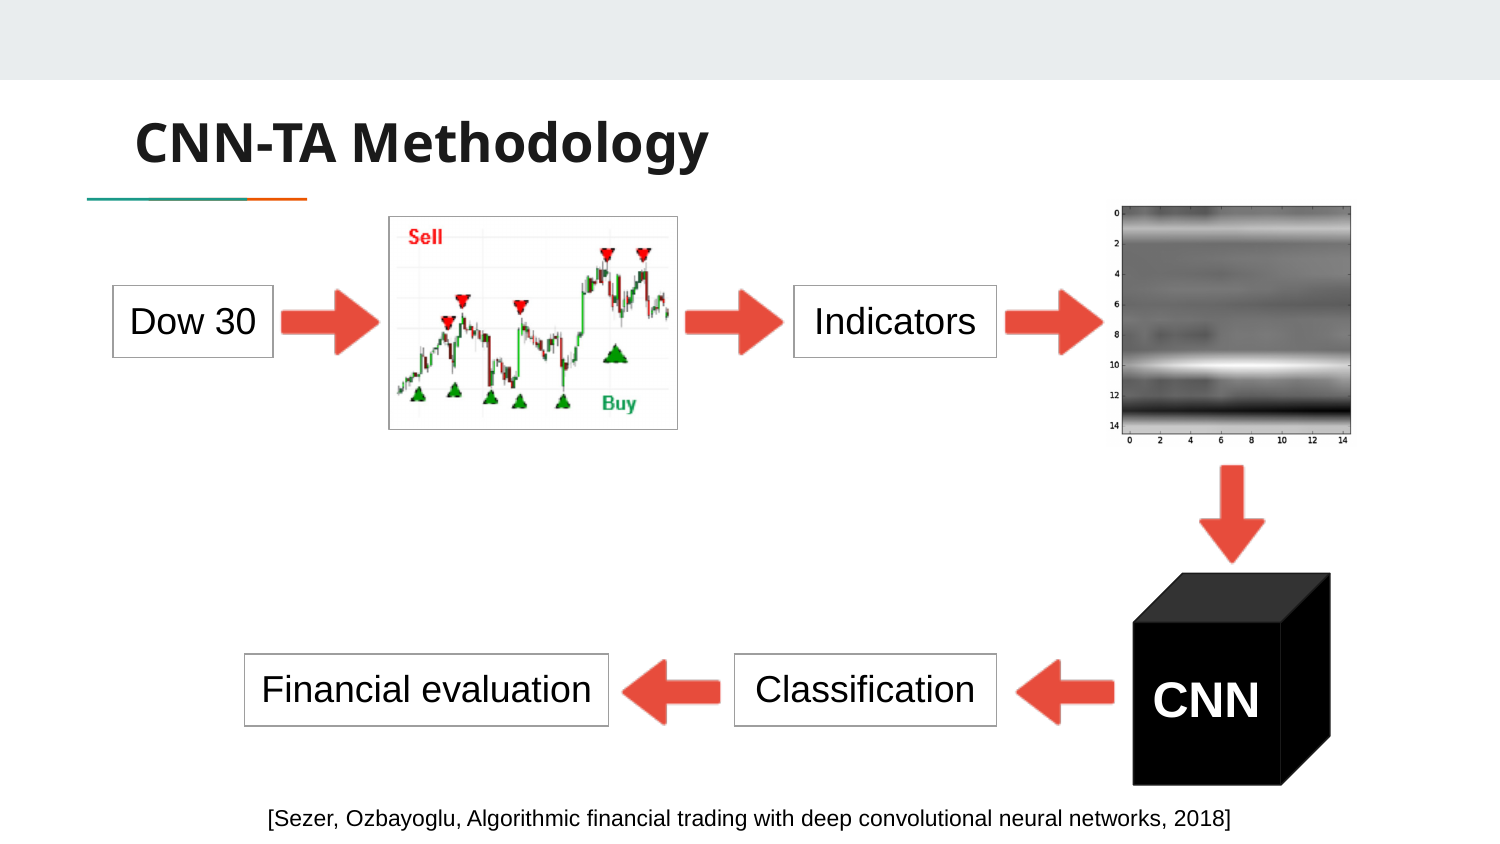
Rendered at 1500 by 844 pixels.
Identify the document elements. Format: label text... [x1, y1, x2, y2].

text_box [Sezer, Ozbayoglu, Algorithmic ﬁnancial trading with deep convolutional neural networks, 2018] [119, 788, 1381, 844]
text_box [1133, 573, 1330, 785]
table_header Indicators [798, 286, 990, 357]
picture [272, 217, 795, 430]
text_box CNN [1133, 652, 1280, 709]
picture [612, 632, 731, 751]
picture [1005, 632, 1124, 751]
title CNN-TA Methodology [119, 93, 1381, 181]
table_header Dow 30 [114, 286, 267, 357]
picture [1172, 455, 1291, 574]
table_header Financial evaluation [245, 655, 607, 725]
picture [995, 198, 1357, 448]
table_header Classification [735, 655, 996, 725]
